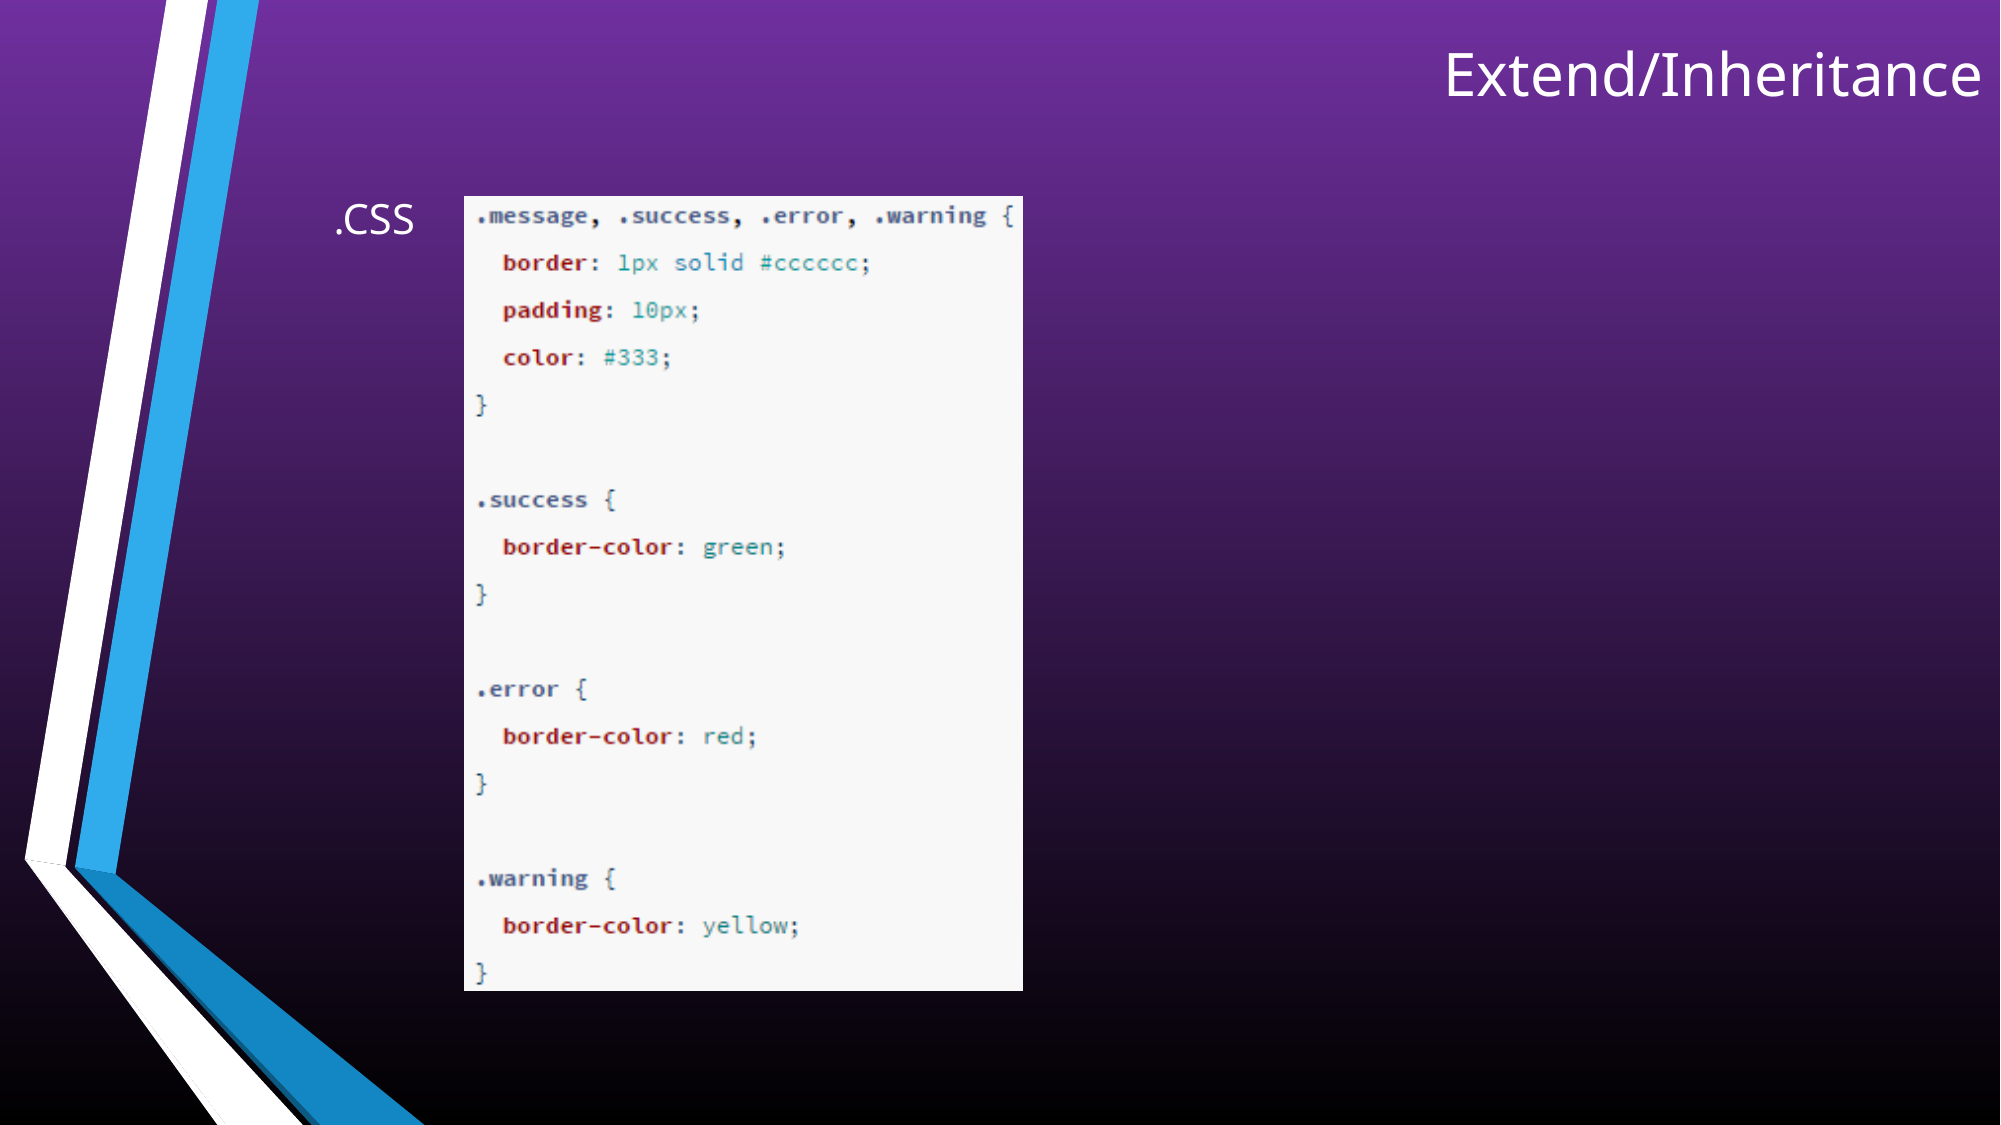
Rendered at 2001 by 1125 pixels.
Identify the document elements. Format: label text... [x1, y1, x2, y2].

list .CSS [243, 185, 1887, 950]
picture [464, 196, 1023, 992]
title Extend/Inheritance [1427, 0, 2000, 145]
